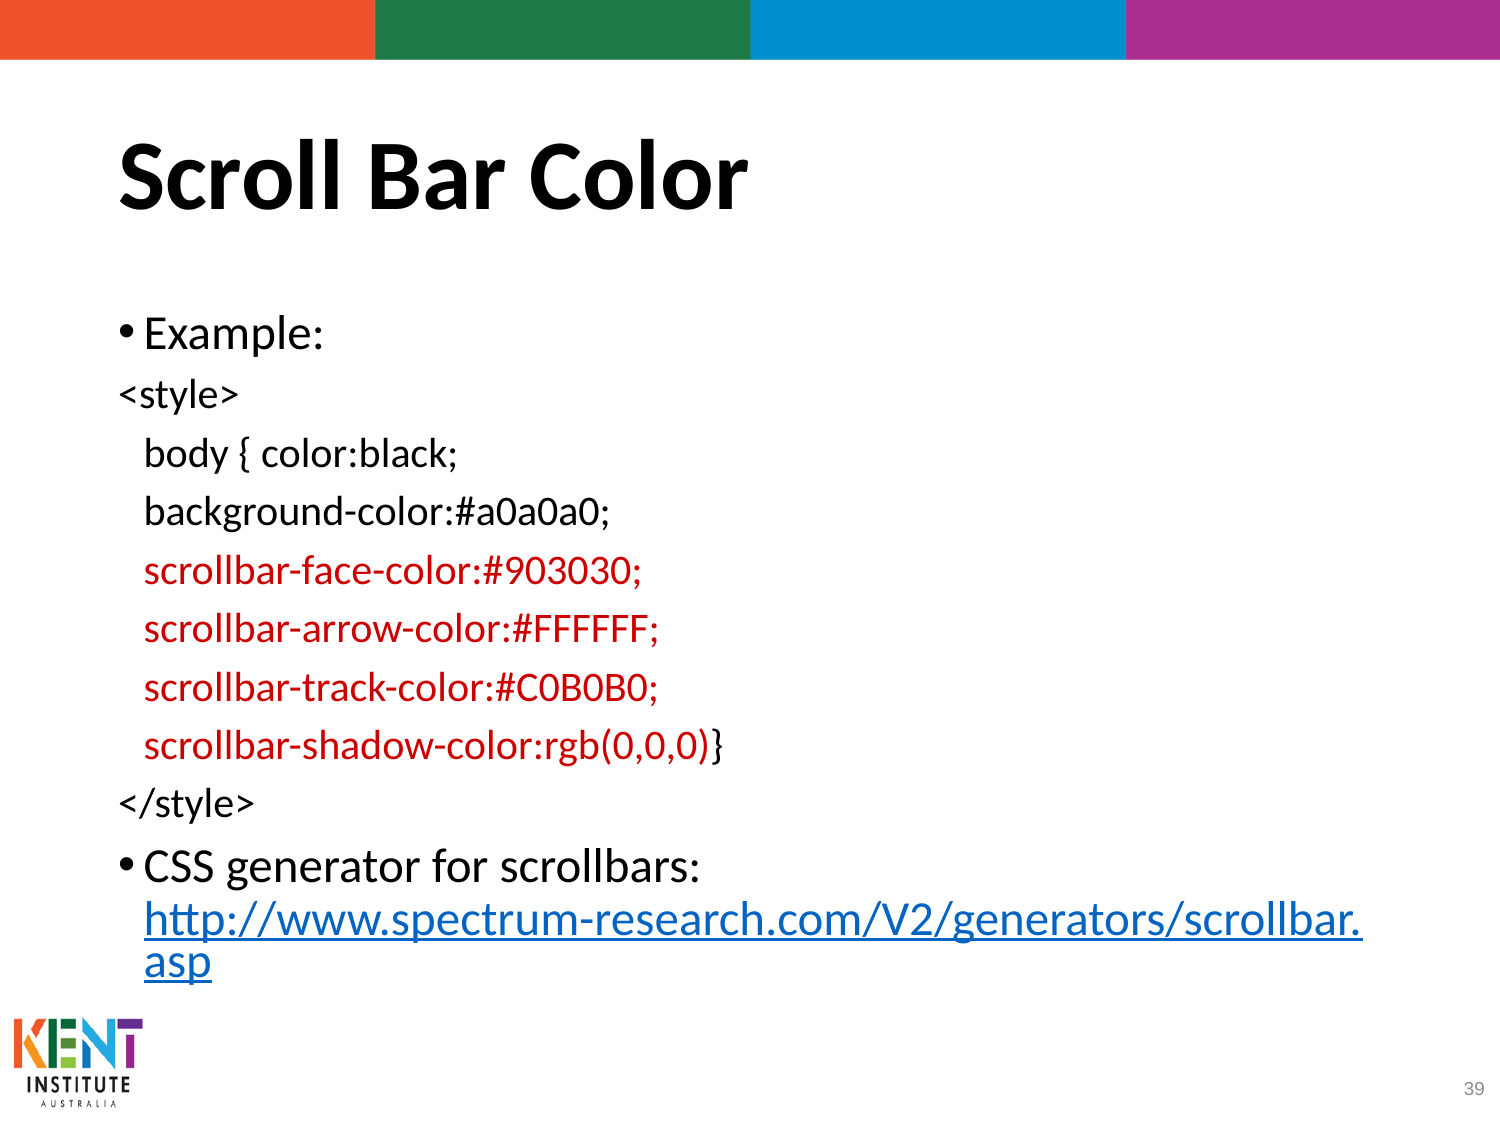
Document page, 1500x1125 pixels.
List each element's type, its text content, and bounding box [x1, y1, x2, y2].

title Scroll Bar Color [103, 68, 1397, 286]
slide_number 39 [1287, 1050, 1500, 1125]
picture [0, 1000, 156, 1125]
picture [0, 0, 750, 60]
picture [1126, 0, 1500, 60]
list Example: <style> body { color:black; background-color:#a0a0a0; scrollbar-face-color:#903030; scrollbar-arrow-color:#FFFFFF; scrollbar-track-color:#C0B0B0; scrollbar-shadow-color:rgb(0,0,0)} </style> CSS generator for scrollbars: http://www.spectrum-research.com/V2/generators/scrollbar.asp [103, 299, 1397, 1014]
